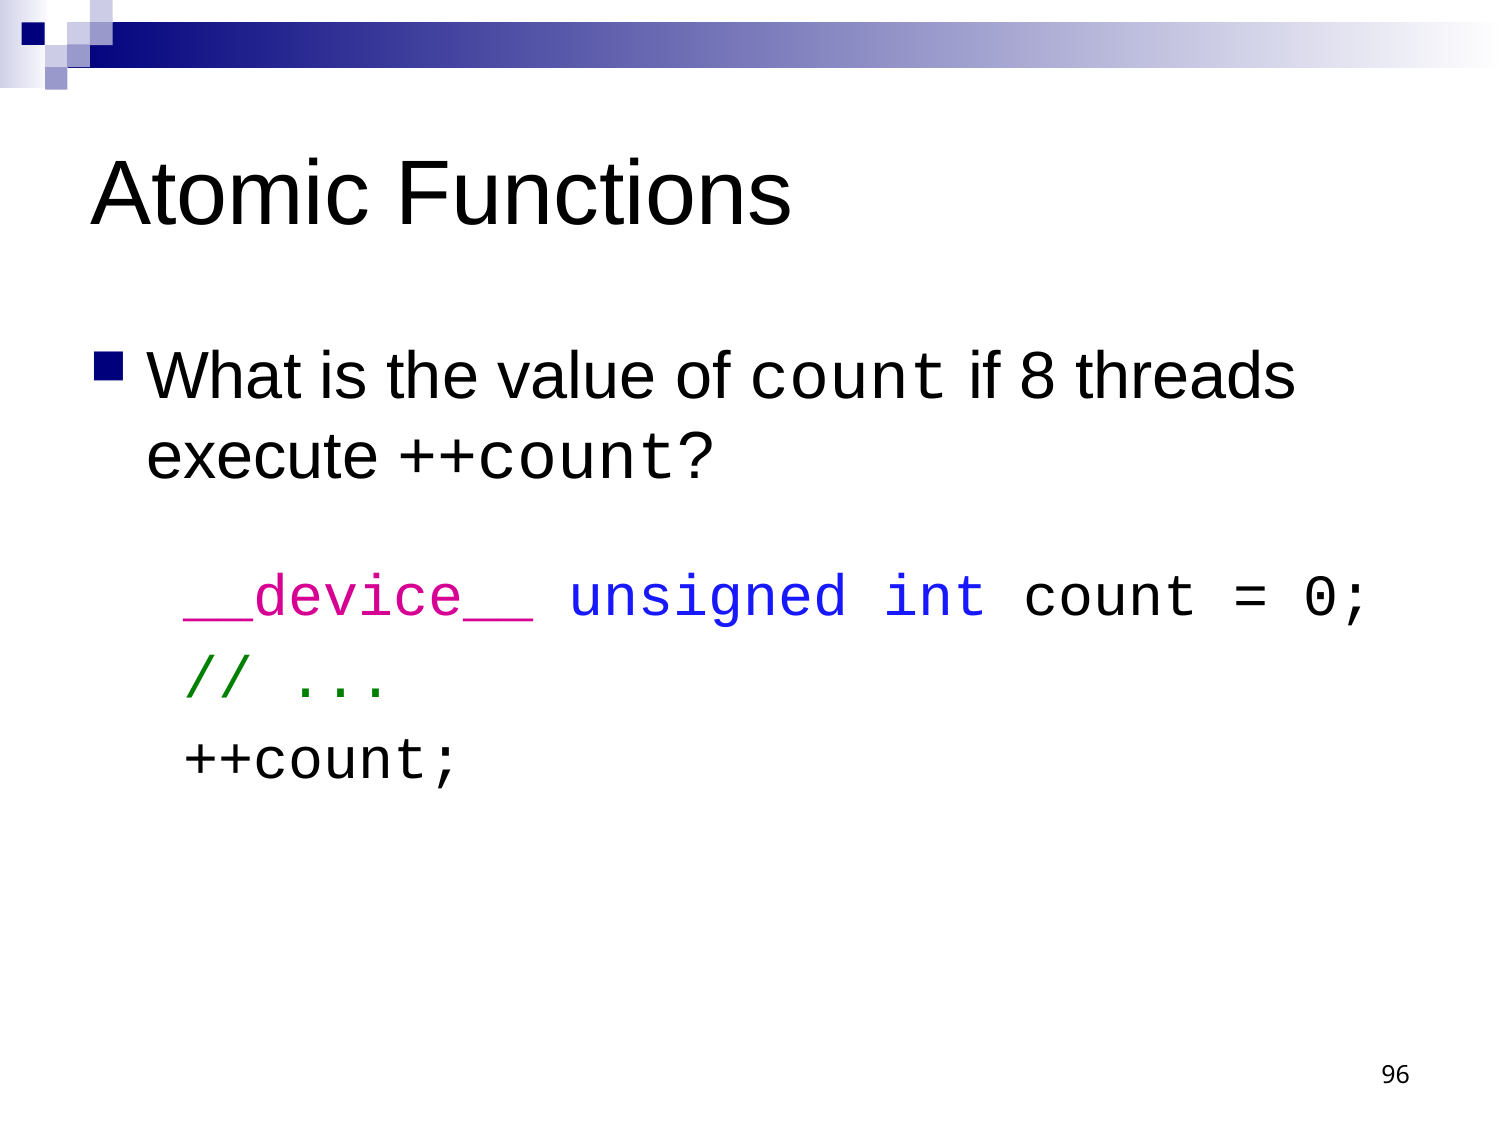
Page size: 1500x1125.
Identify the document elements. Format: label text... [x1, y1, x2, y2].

text_box What is the value of count if 8 threads execute ++count? [74, 324, 1425, 438]
title Atomic Functions [75, 75, 1425, 300]
slide_number 96 [1074, 1024, 1426, 1101]
text_box __device__ unsigned int count = 0; // ... ++count; [150, 549, 1400, 838]
